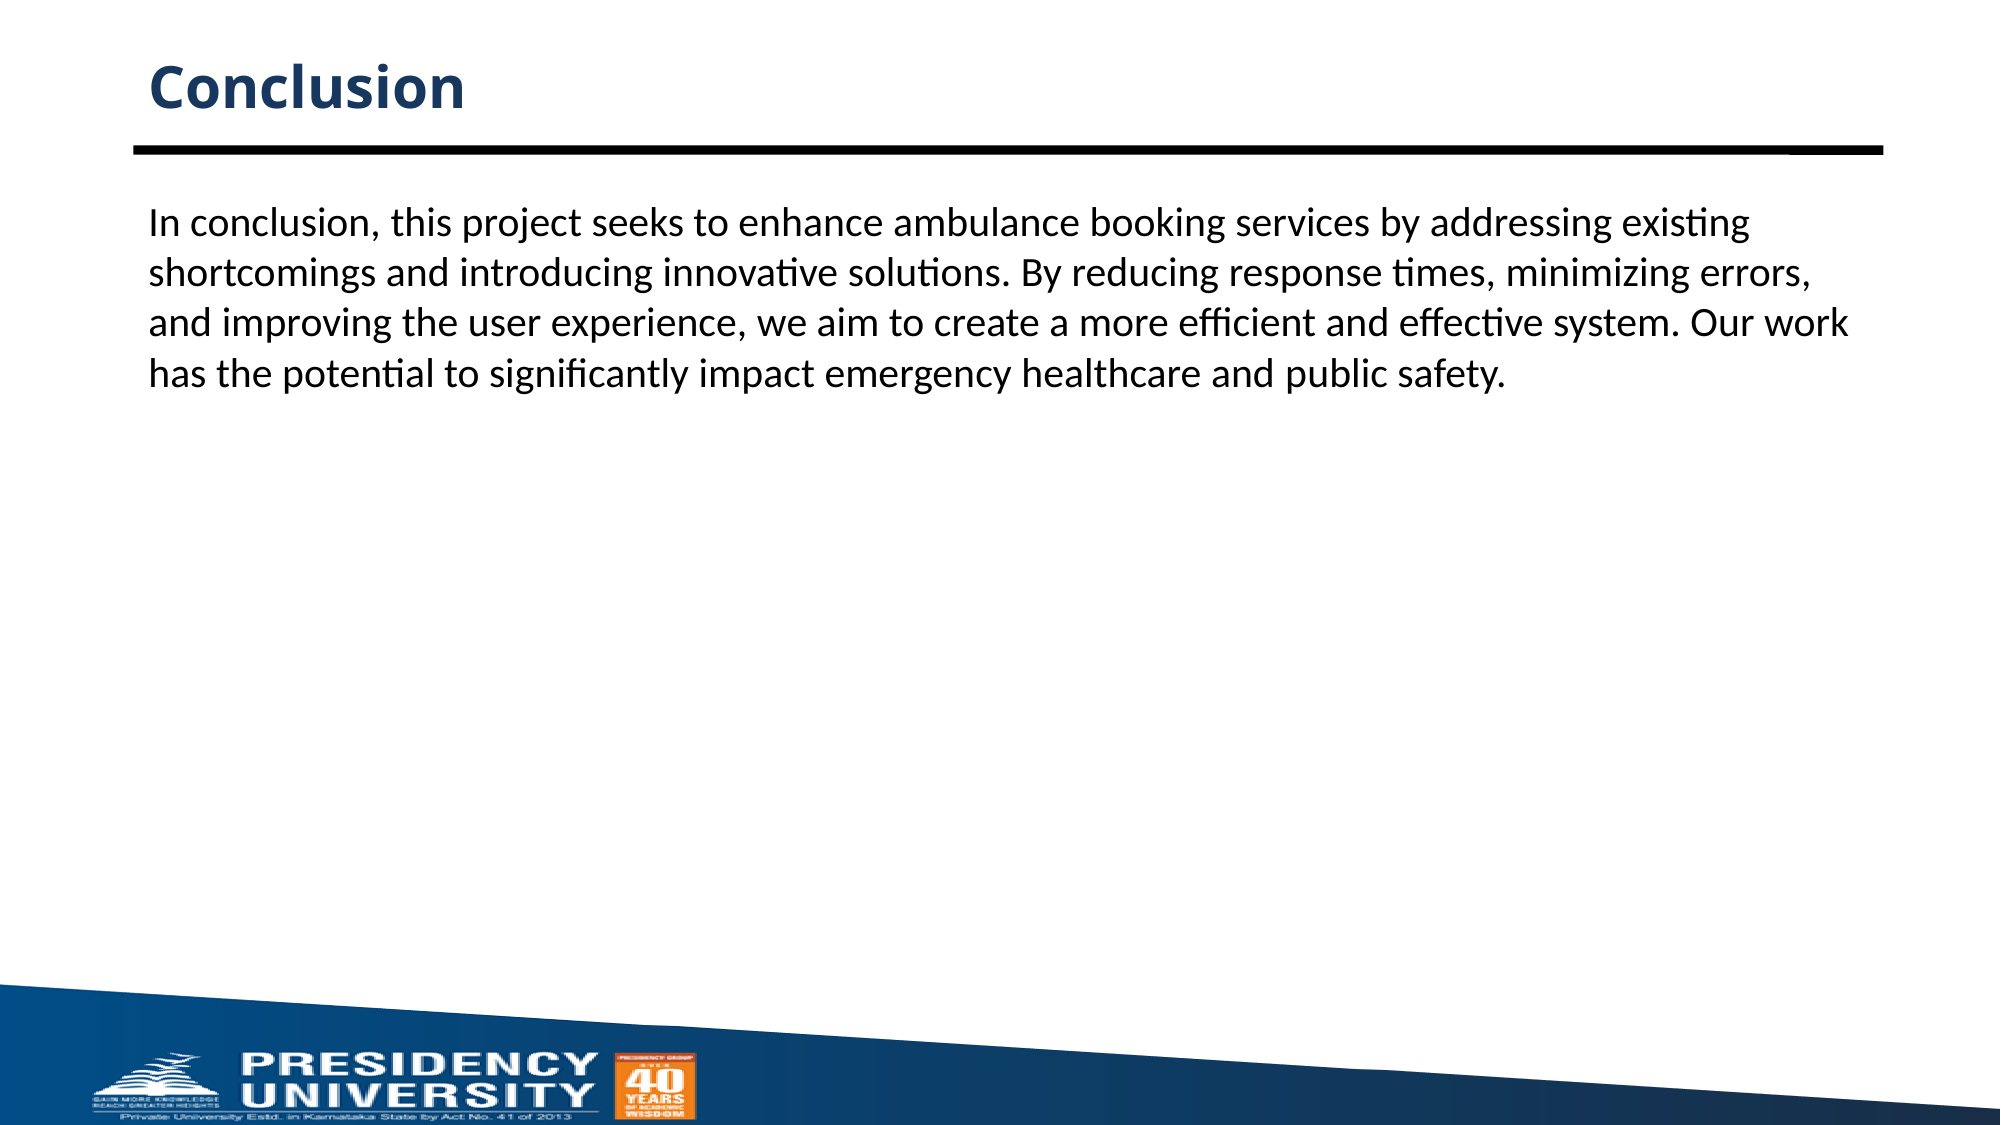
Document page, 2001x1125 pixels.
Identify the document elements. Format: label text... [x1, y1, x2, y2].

picture [0, 982, 2000, 1125]
list In conclusion, this project seeks to enhance ambulance booking services by addressing existing shortcomings and introducing innovative solutions. By reducing response times, minimizing errors, and improving the user experience, we aim to create a more efficient and effective system. Our work has the potential to significantly impact emergency healthcare and public safety. [133, 187, 1884, 1000]
title Conclusion [133, 45, 1884, 125]
